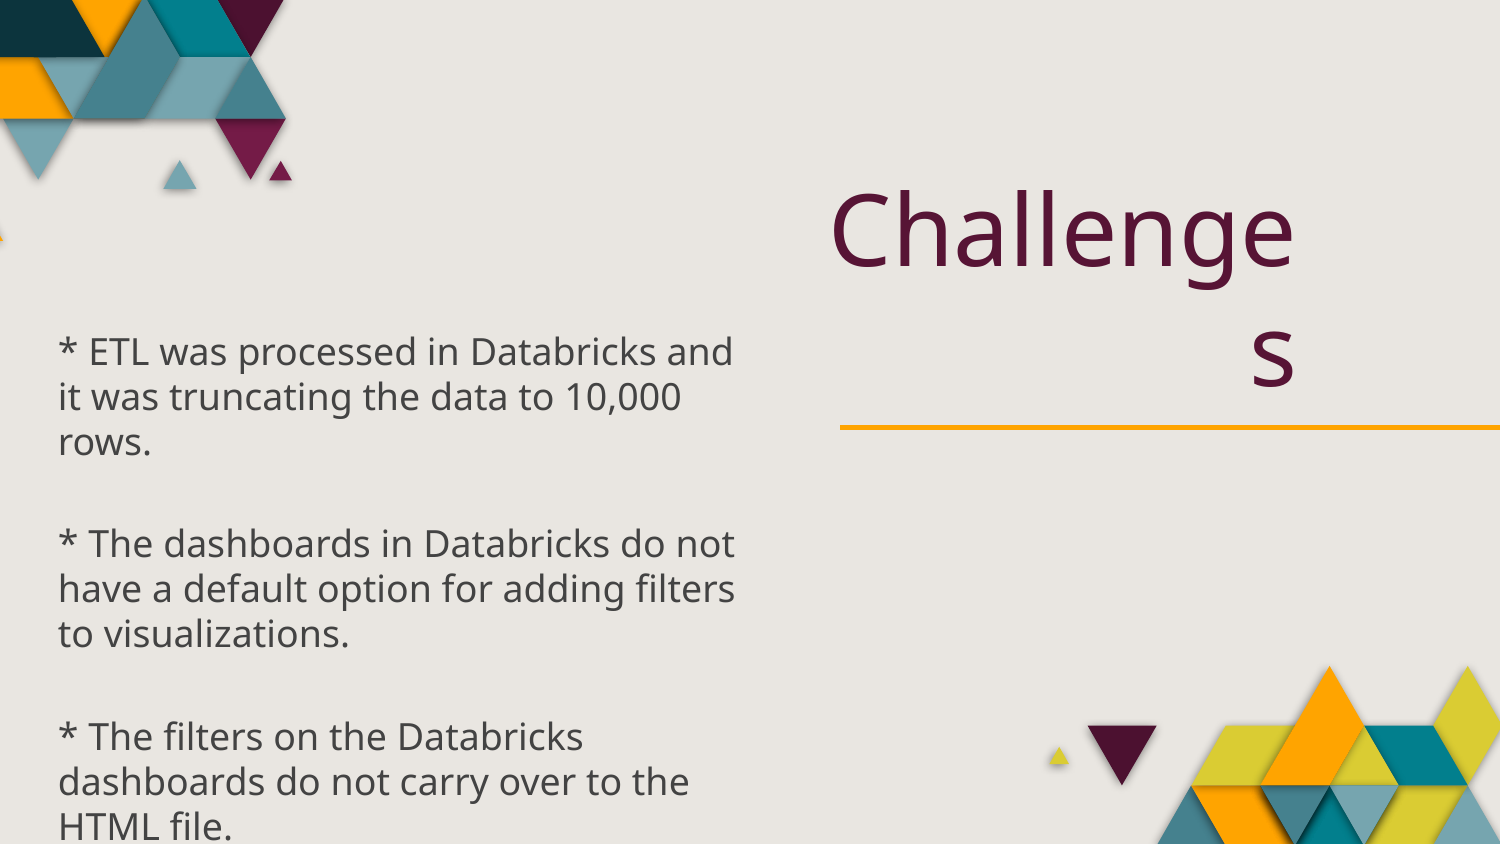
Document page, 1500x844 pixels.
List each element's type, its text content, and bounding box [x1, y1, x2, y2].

title Challenges [773, 327, 1313, 422]
subtitle * ETL was processed in Databricks and it was truncating the data to 10,000 rows. * The dashboards in Databricks do not have a default option for adding filters to visualizations. * The filters on the Databricks dashboards do not carry over to the HTML file. [42, 312, 773, 648]
